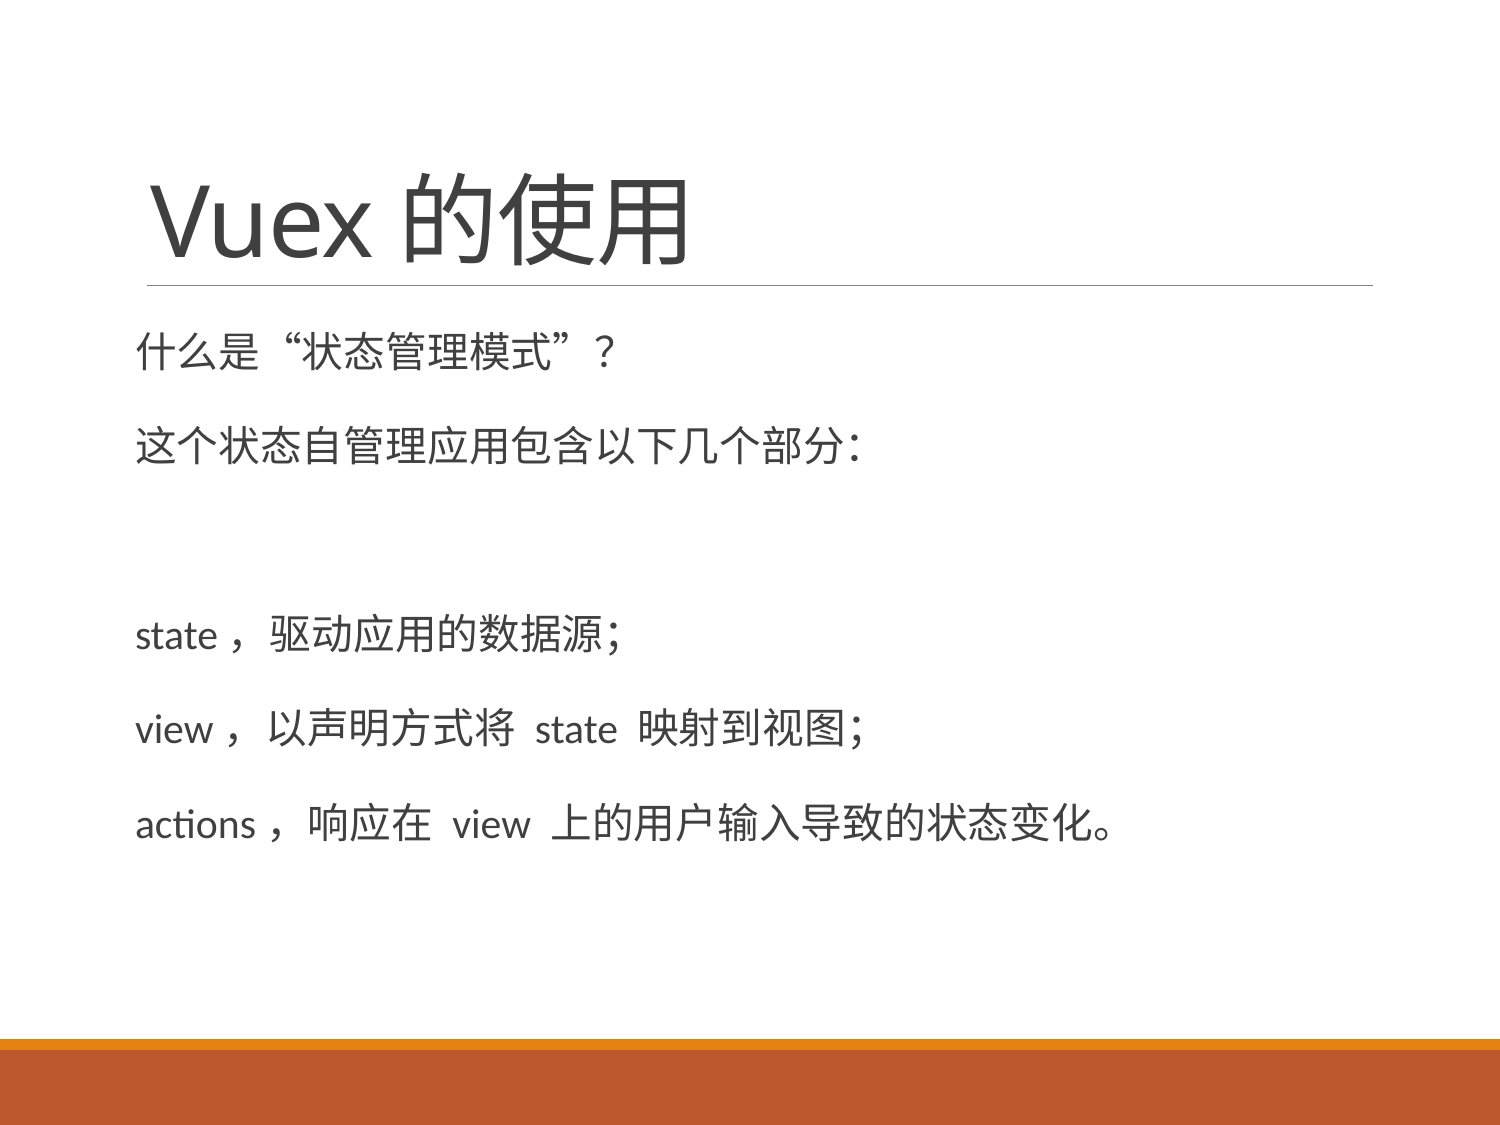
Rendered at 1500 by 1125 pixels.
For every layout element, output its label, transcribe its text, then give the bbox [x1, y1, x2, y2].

list 什么是“状态管理模式”？ 这个状态自管理应用包含以下几个部分： state，驱动应用的数据源； view，以声明方式将 state 映射到视图； actions，响应在 view 上的用户输入导致的状态变化。 [135, 302, 1373, 963]
title Vuex的使用 [135, 47, 1373, 285]
